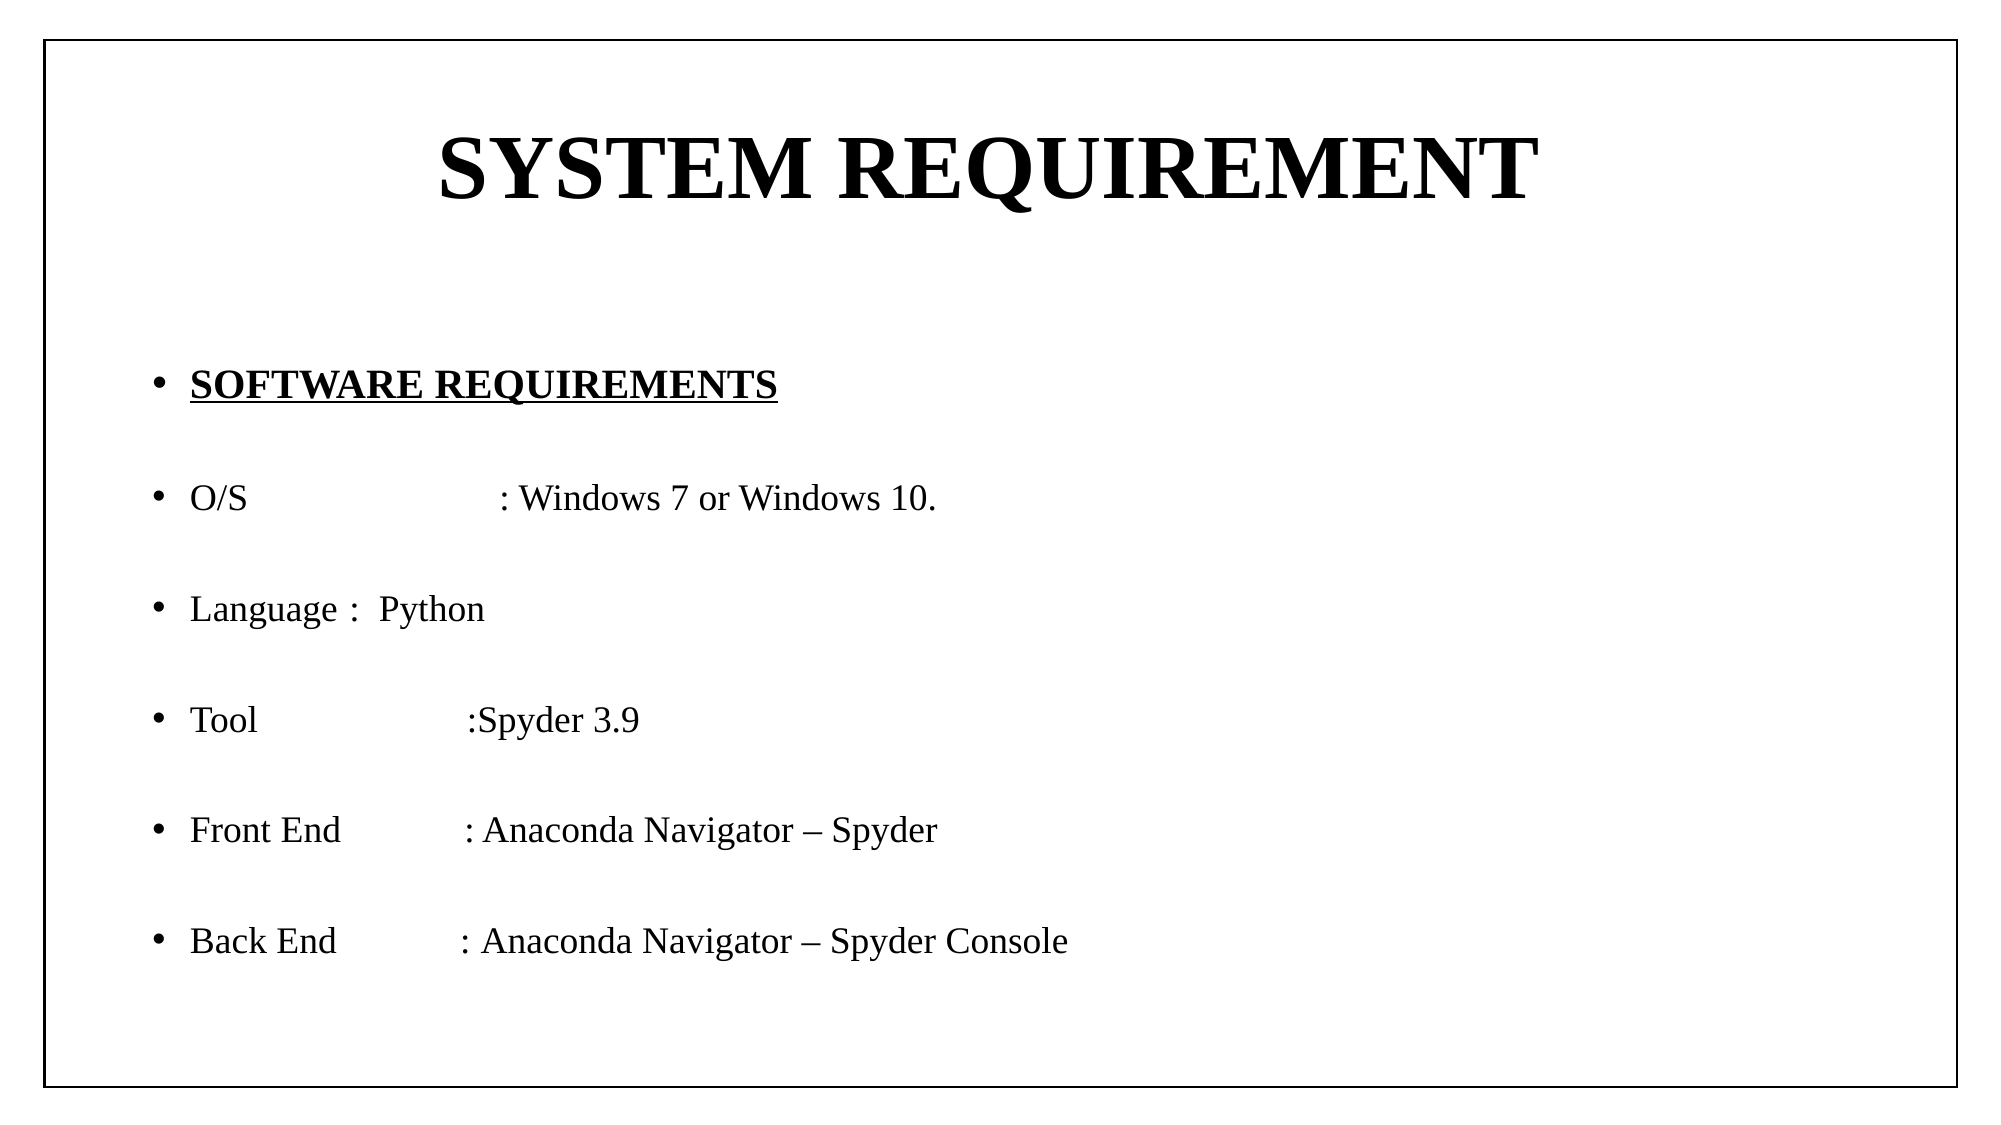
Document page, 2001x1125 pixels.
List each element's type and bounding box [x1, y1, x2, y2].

text_box [43, 39, 1958, 1088]
